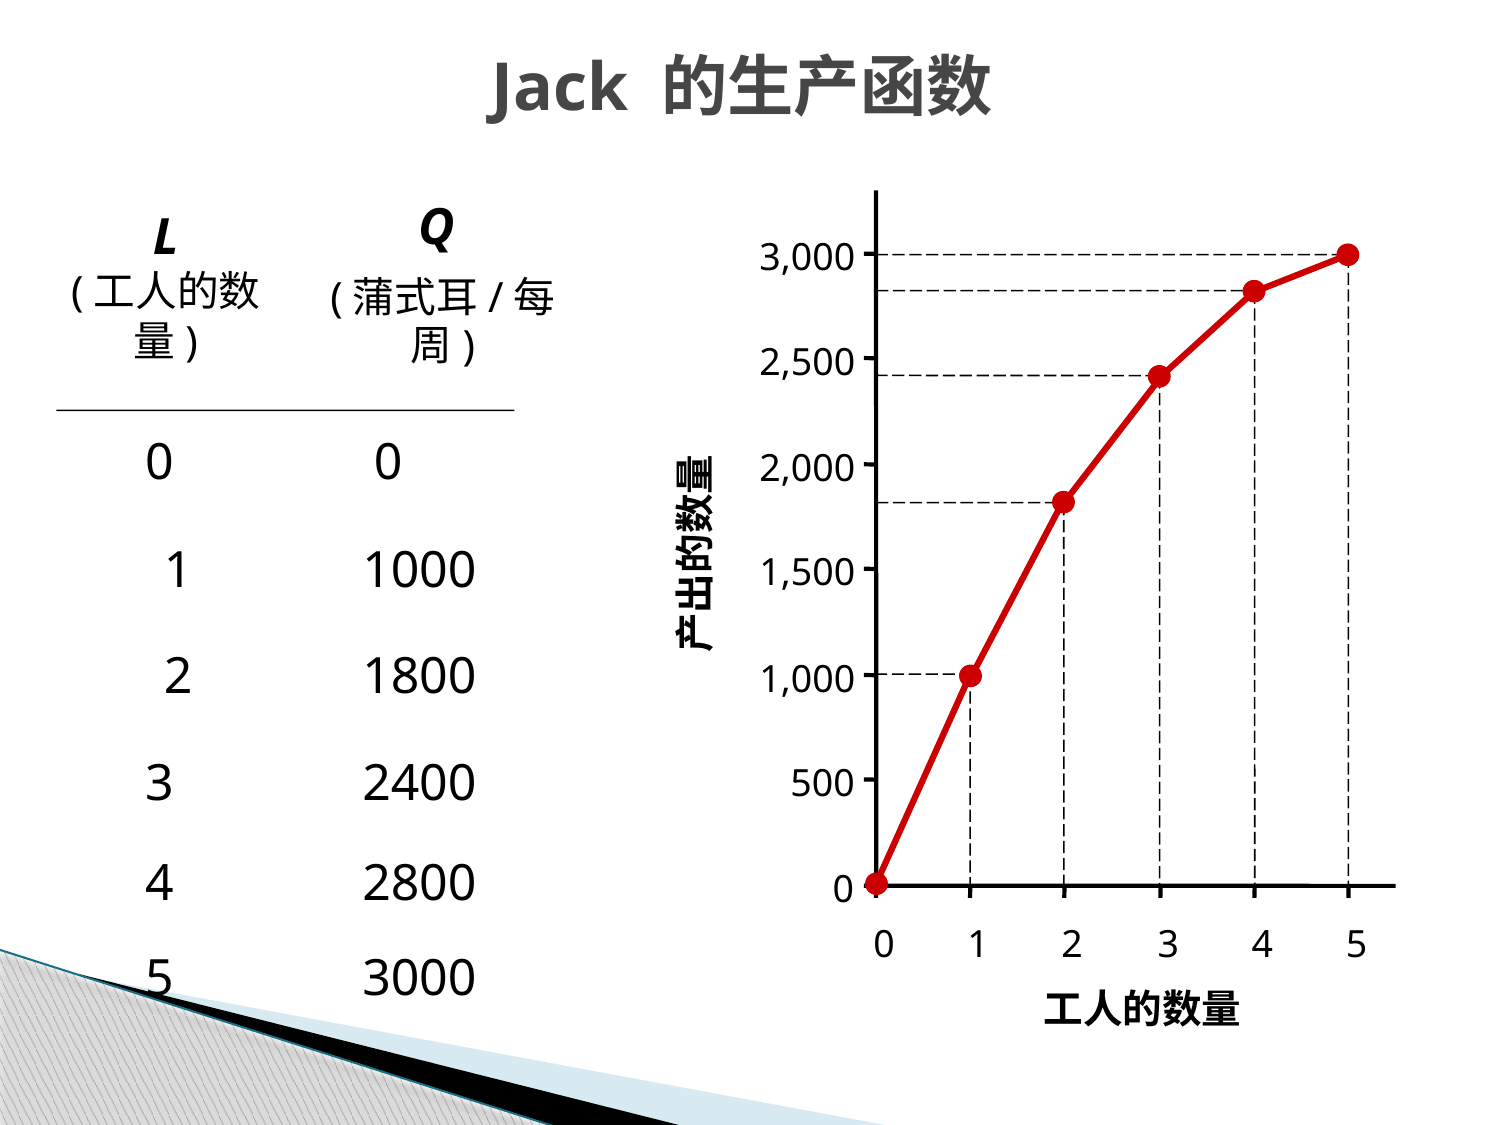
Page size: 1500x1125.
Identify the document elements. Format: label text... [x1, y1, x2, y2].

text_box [874, 254, 1350, 886]
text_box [54, 422, 441, 514]
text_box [54, 629, 514, 727]
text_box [54, 513, 514, 619]
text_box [650, 130, 1456, 1070]
text_box Jack 的生产函数 [0, 35, 1500, 131]
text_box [54, 160, 585, 411]
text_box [54, 737, 514, 832]
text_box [54, 841, 514, 927]
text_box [875, 243, 1360, 885]
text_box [54, 936, 514, 1022]
